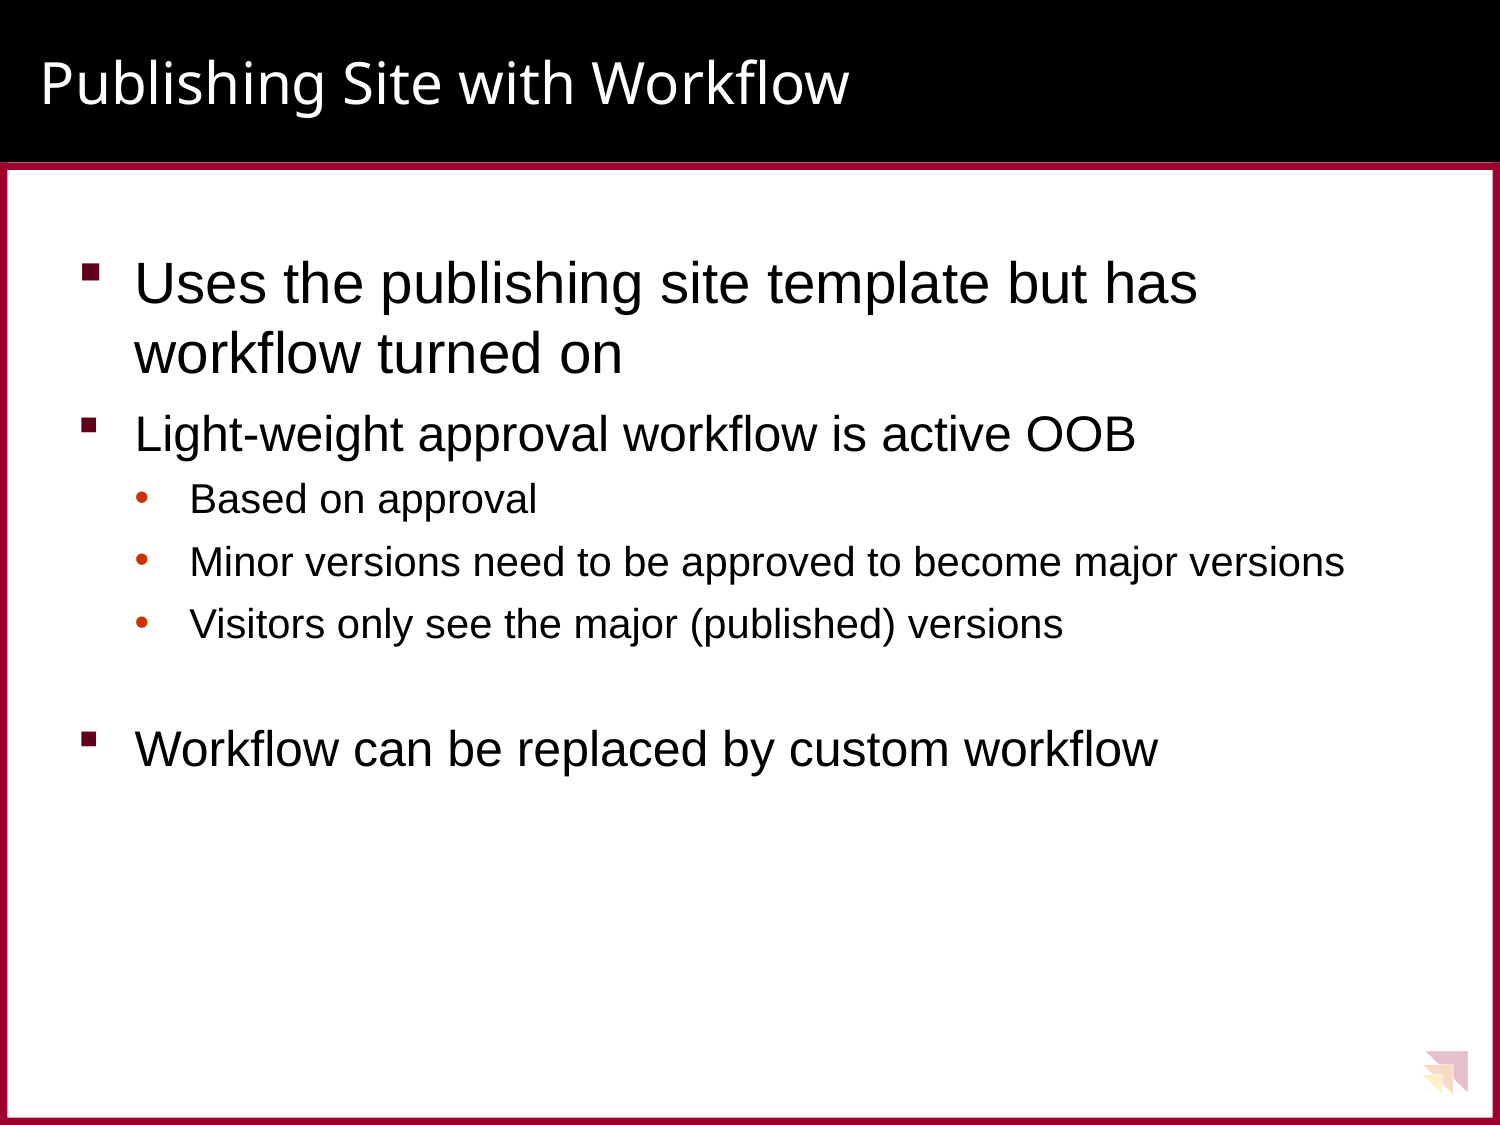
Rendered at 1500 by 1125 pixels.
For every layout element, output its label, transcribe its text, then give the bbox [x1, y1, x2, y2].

list Uses the publishing site template but has workflow turned on Light-weight approval workflow is active OOB Based on approval Minor versions need to be approved to become major versions Visitors only see the major (published) versions Workflow can be replaced by custom workflow [62, 237, 1438, 1088]
title Publishing Site with Workflow [24, 12, 1438, 150]
